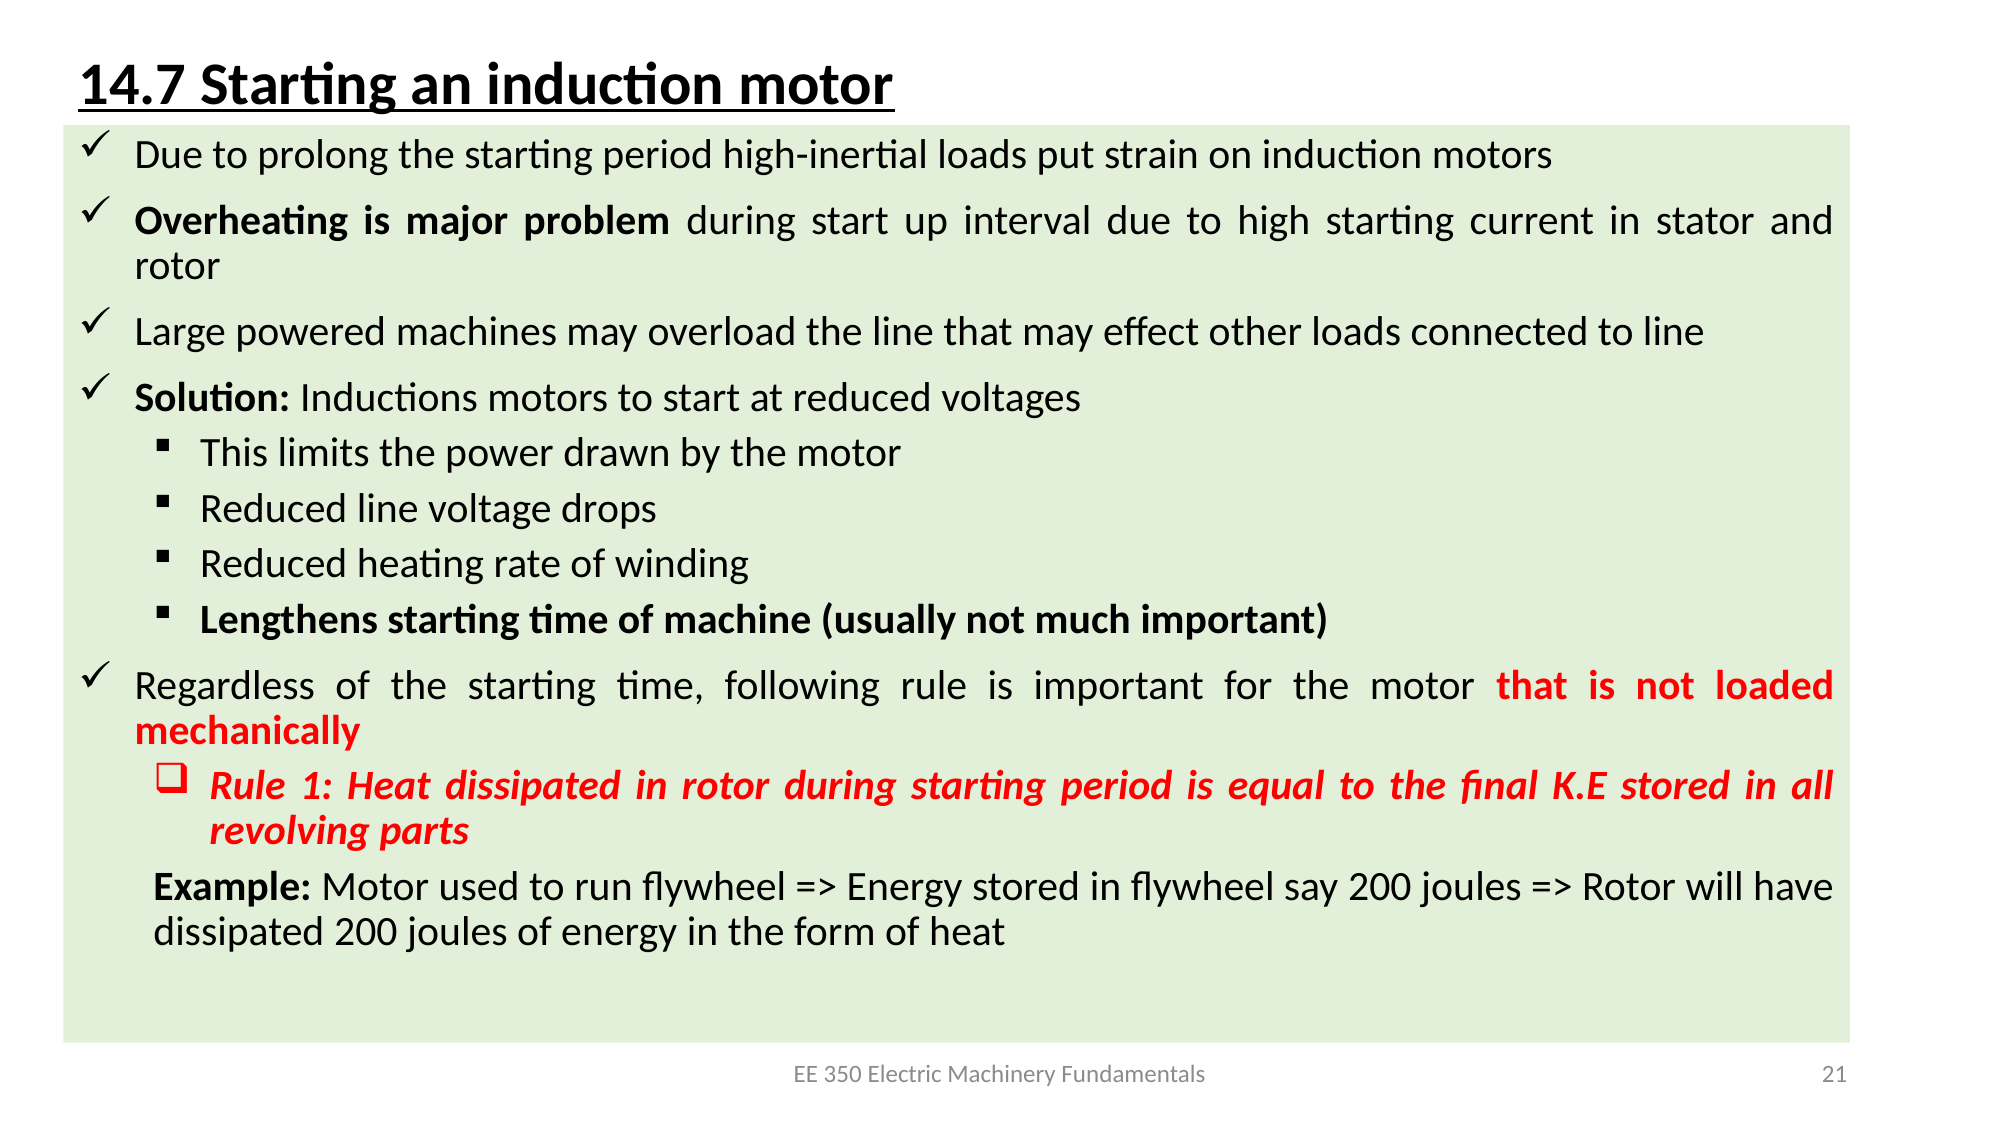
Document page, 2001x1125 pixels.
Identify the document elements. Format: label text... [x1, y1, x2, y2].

title 14.7 Starting an induction motor [63, 21, 1809, 125]
slide_number 21 [1412, 1042, 1863, 1103]
footer EE 350 Electric Machinery Fundamentals [662, 1042, 1338, 1103]
list Due to prolong the starting period high-inertial loads put strain on induction motors Overheating is major problem during start up interval due to high starting current in stator and rotor Large powered machines may overload the line that may effect other loads connected to line Solution: Inductions motors to start at reduced voltages This limits the power drawn by the motor Reduced line voltage drops Reduced heating rate of winding Lengthens starting time of machine (usually not much important) Regardless of the starting time, following rule is important for the motor that is not loaded mechanically Rule 1: Heat dissipated in rotor during starting period is equal to the final K.E stored in all revolving parts Example: Motor used to run flywheel => Energy stored in flywheel say 200 joules => Rotor will have dissipated 200 joules of energy in the form of heat [63, 125, 1850, 1043]
